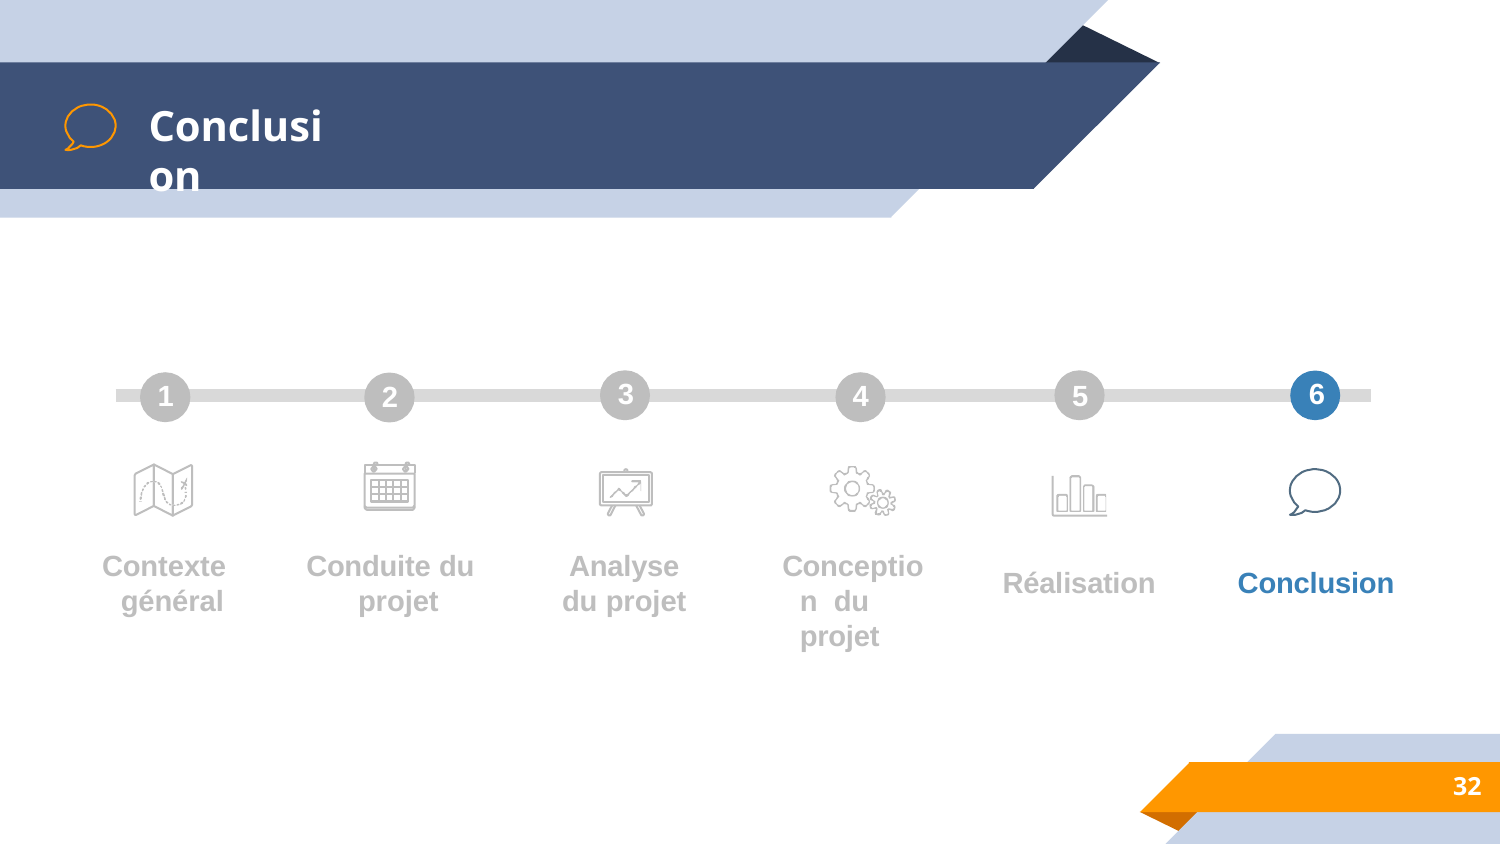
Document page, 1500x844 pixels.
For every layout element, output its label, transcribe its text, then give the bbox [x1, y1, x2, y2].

text_box [364, 462, 415, 510]
text_box [1289, 469, 1341, 515]
text_box Conclusion [1235, 562, 1398, 600]
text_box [1051, 474, 1109, 517]
text_box Contexte général [100, 544, 229, 617]
text_box Réalisation [1000, 562, 1159, 600]
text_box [598, 467, 654, 517]
text_box Conception du projet [780, 544, 942, 652]
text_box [133, 463, 194, 518]
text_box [109, 371, 1378, 423]
text_box Conduite du projet [304, 544, 478, 617]
text_box Analyse du projet [560, 544, 689, 617]
text_box [829, 466, 896, 516]
text_box 32 [1446, 769, 1500, 805]
text_box [65, 104, 116, 151]
title Conclusion [146, 97, 337, 242]
